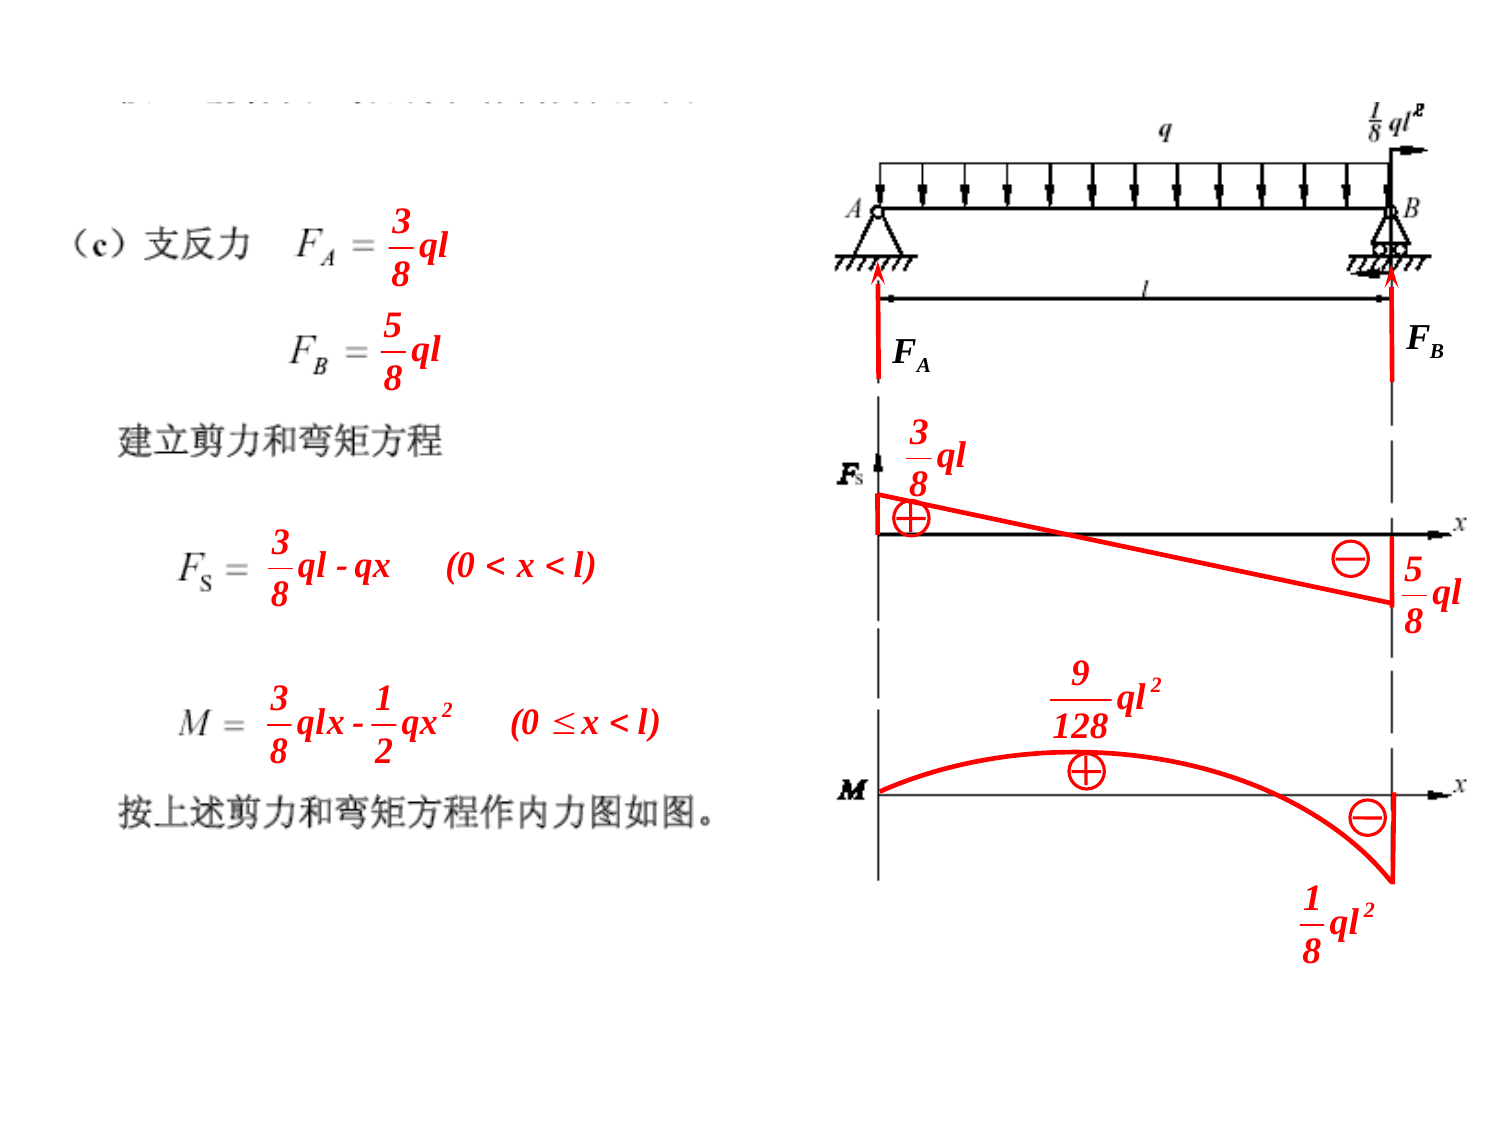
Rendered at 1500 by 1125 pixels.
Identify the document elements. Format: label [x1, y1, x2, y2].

text_box [374, 198, 1452, 397]
picture [52, 102, 1500, 919]
text_box [877, 408, 1470, 1003]
text_box [261, 518, 663, 770]
